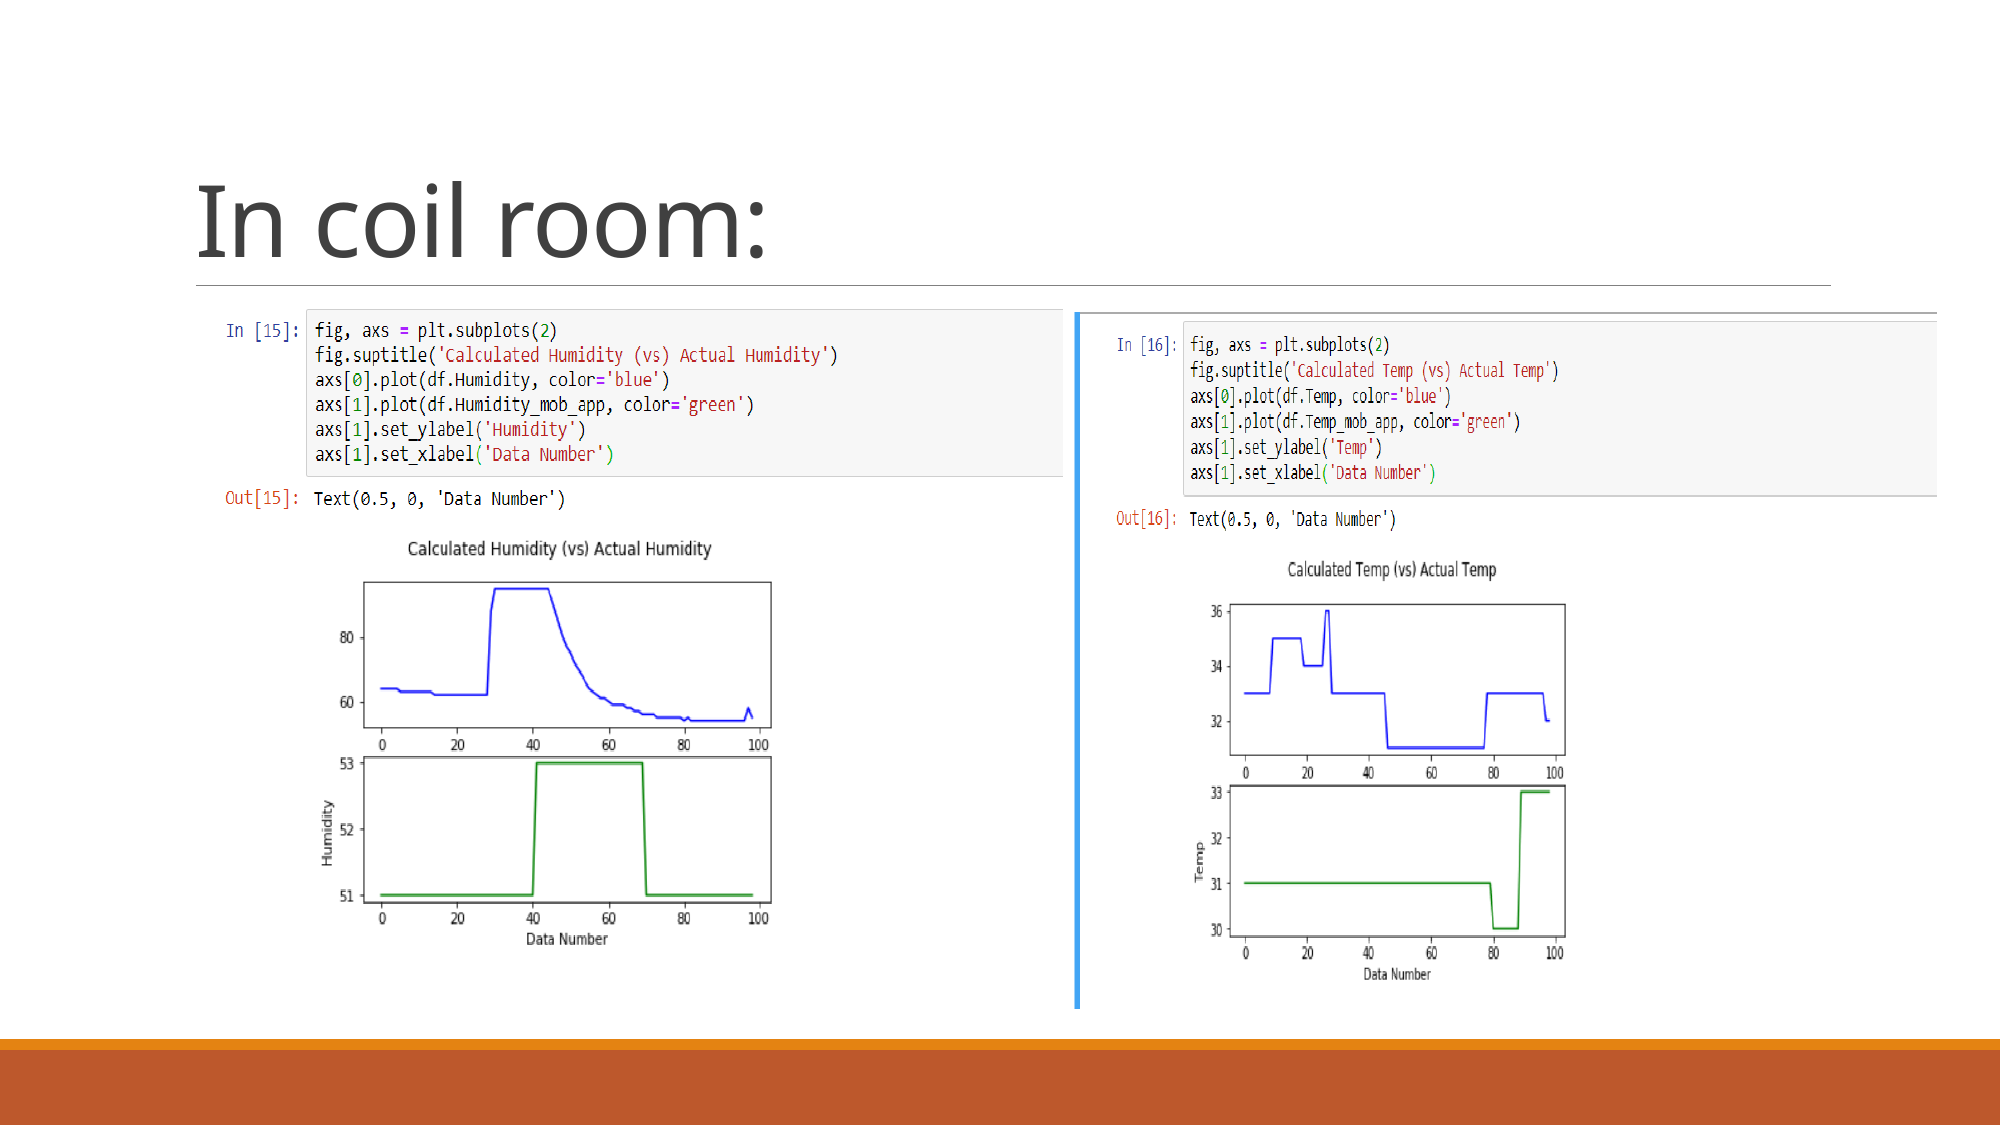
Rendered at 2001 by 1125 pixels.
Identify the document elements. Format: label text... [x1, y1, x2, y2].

picture [1062, 302, 1938, 1010]
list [162, 302, 1061, 964]
title In coil room: [180, 47, 1830, 285]
